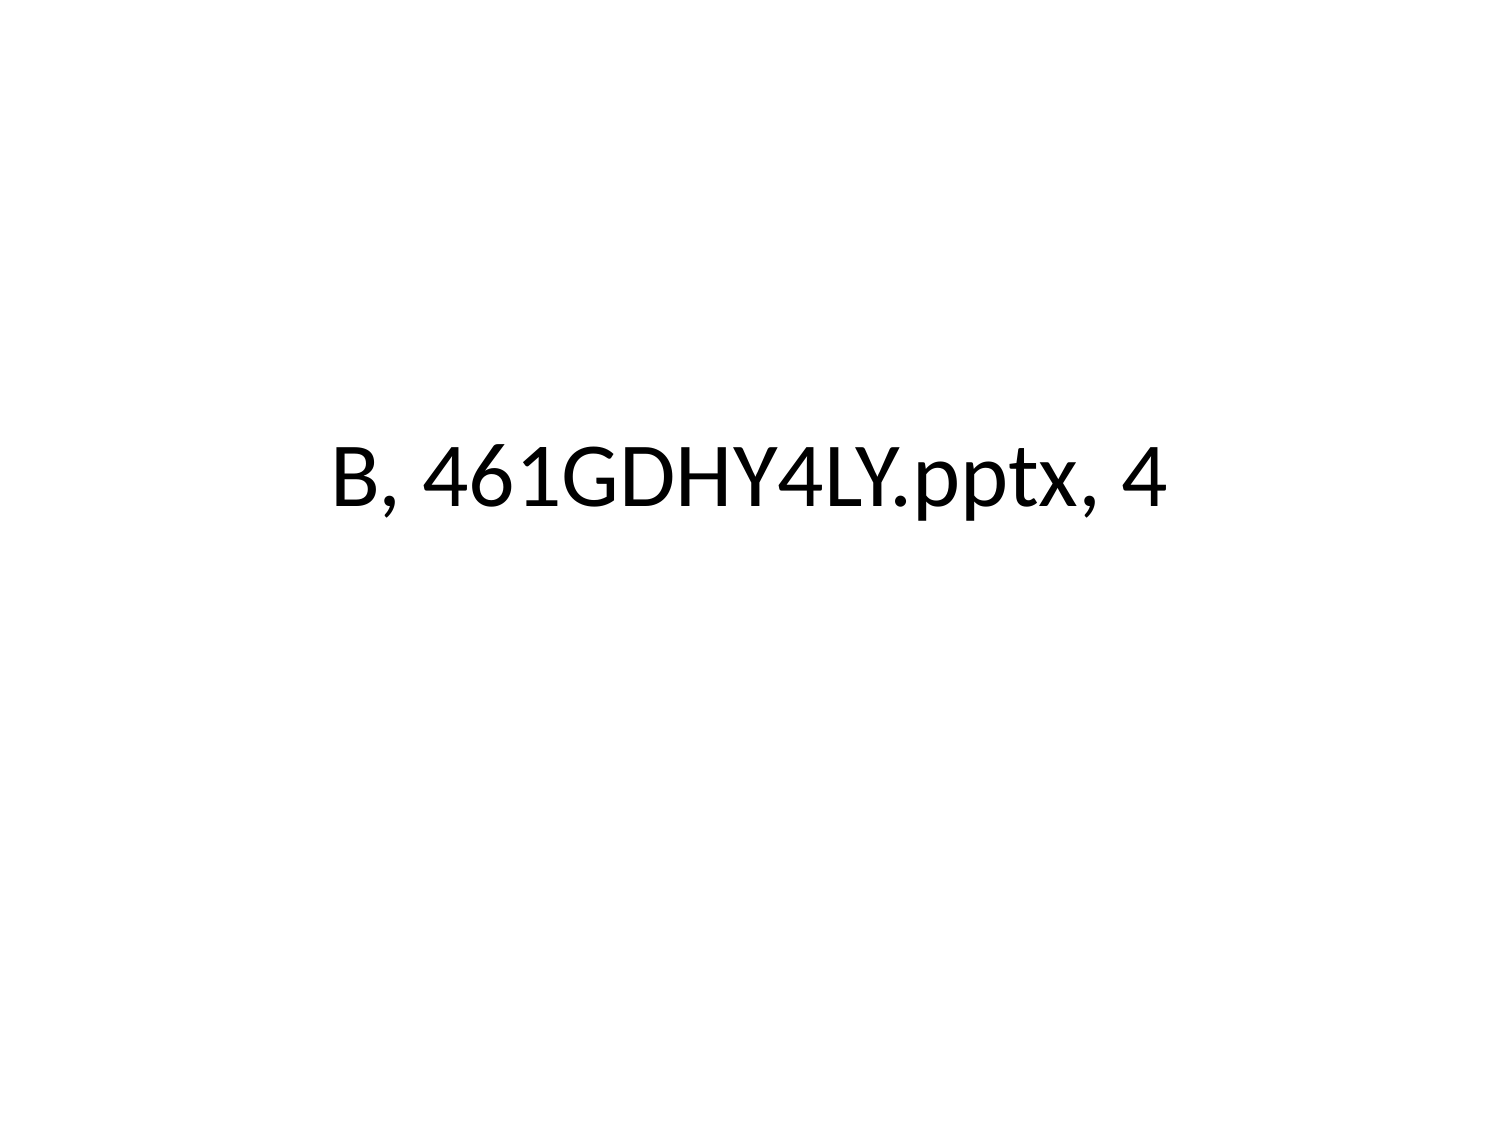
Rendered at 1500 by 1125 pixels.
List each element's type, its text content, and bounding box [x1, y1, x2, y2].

title B, 461GDHY4LY.pptx, 4 [112, 349, 1388, 591]
